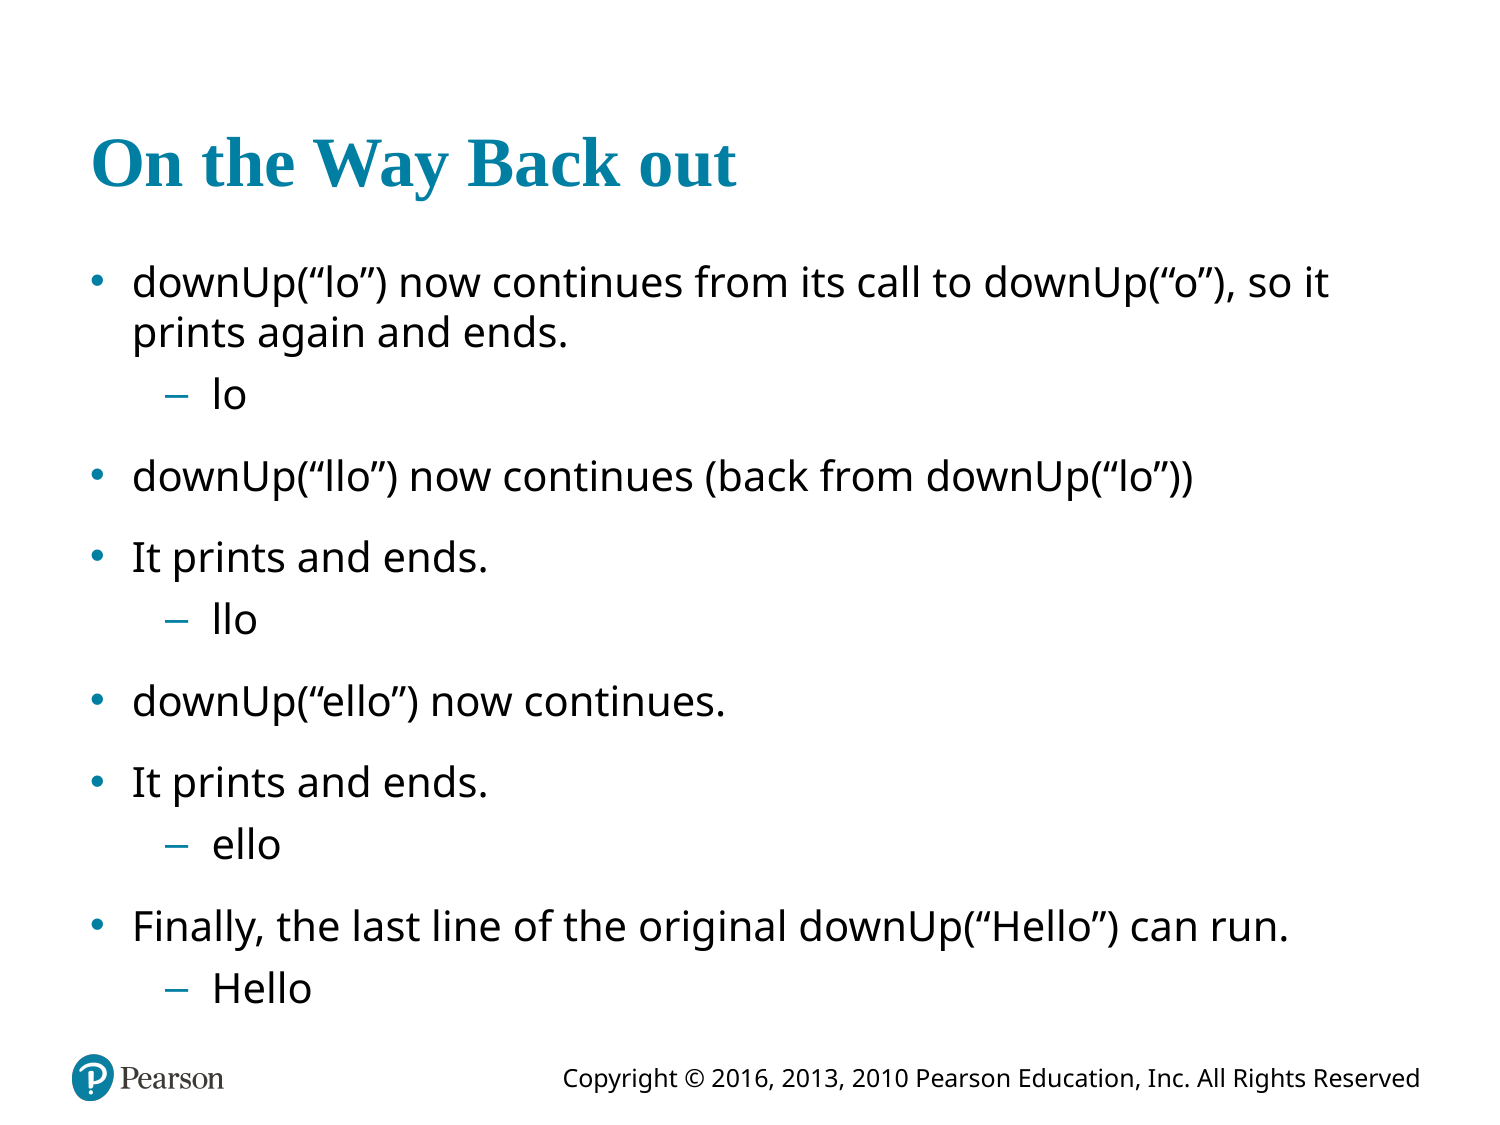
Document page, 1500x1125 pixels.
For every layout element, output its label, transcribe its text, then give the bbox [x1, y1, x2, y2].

title On the Way Back out [75, 0, 1425, 216]
list downUp(“lo”) now continues from its call to downUp(“o”), so it prints again and ends. lo downUp(“llo”) now continues (back from downUp(“lo”)) It prints and ends. llo downUp(“ello”) now continues. It prints and ends. ello Finally, the last line of the original downUp(“Hello”) can run. Hello [75, 240, 1425, 1027]
picture [72, 1054, 88, 1070]
picture [98, 1054, 224, 1101]
picture [80, 1063, 106, 1088]
picture [72, 1087, 83, 1101]
